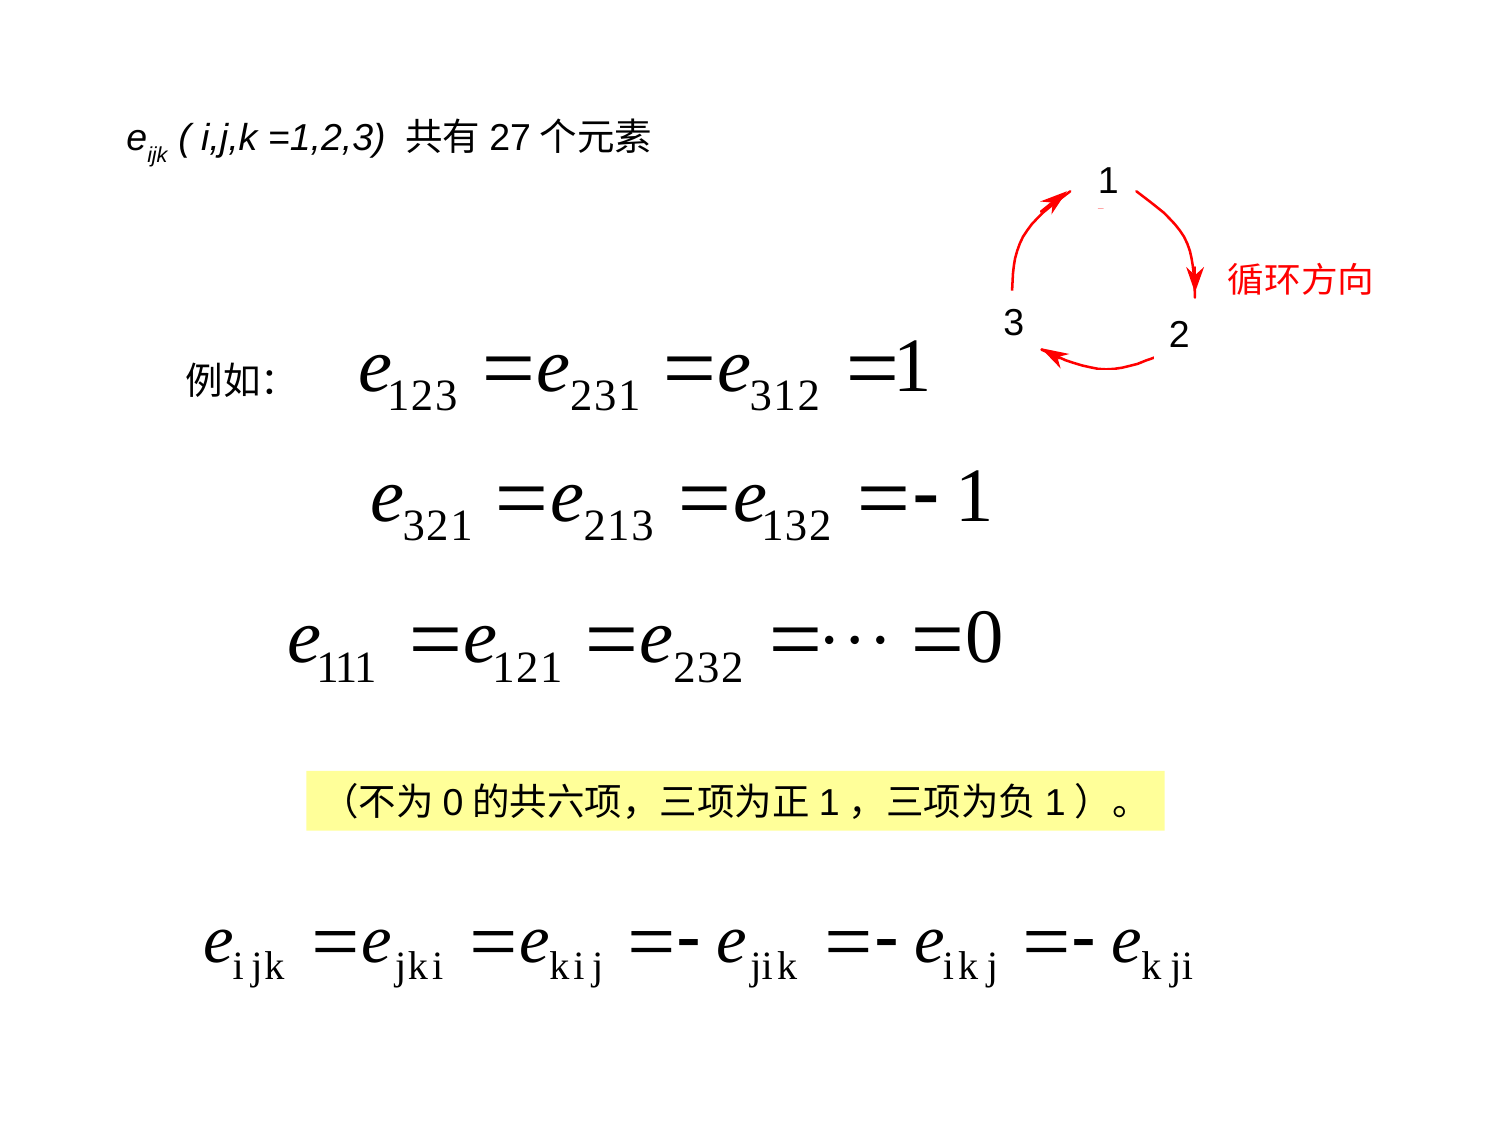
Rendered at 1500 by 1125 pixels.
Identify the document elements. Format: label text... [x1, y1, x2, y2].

text_box eijk ( i,j,k =1,2,3) 共有27个元素 [100, 101, 975, 174]
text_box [360, 444, 999, 560]
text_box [277, 586, 1019, 702]
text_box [348, 314, 936, 430]
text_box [986, 148, 1424, 378]
text_box （不为0的共六项，三项为正1，三项为负1）。 [306, 770, 1165, 831]
text_box 例如： [171, 349, 347, 410]
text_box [194, 893, 1204, 1003]
